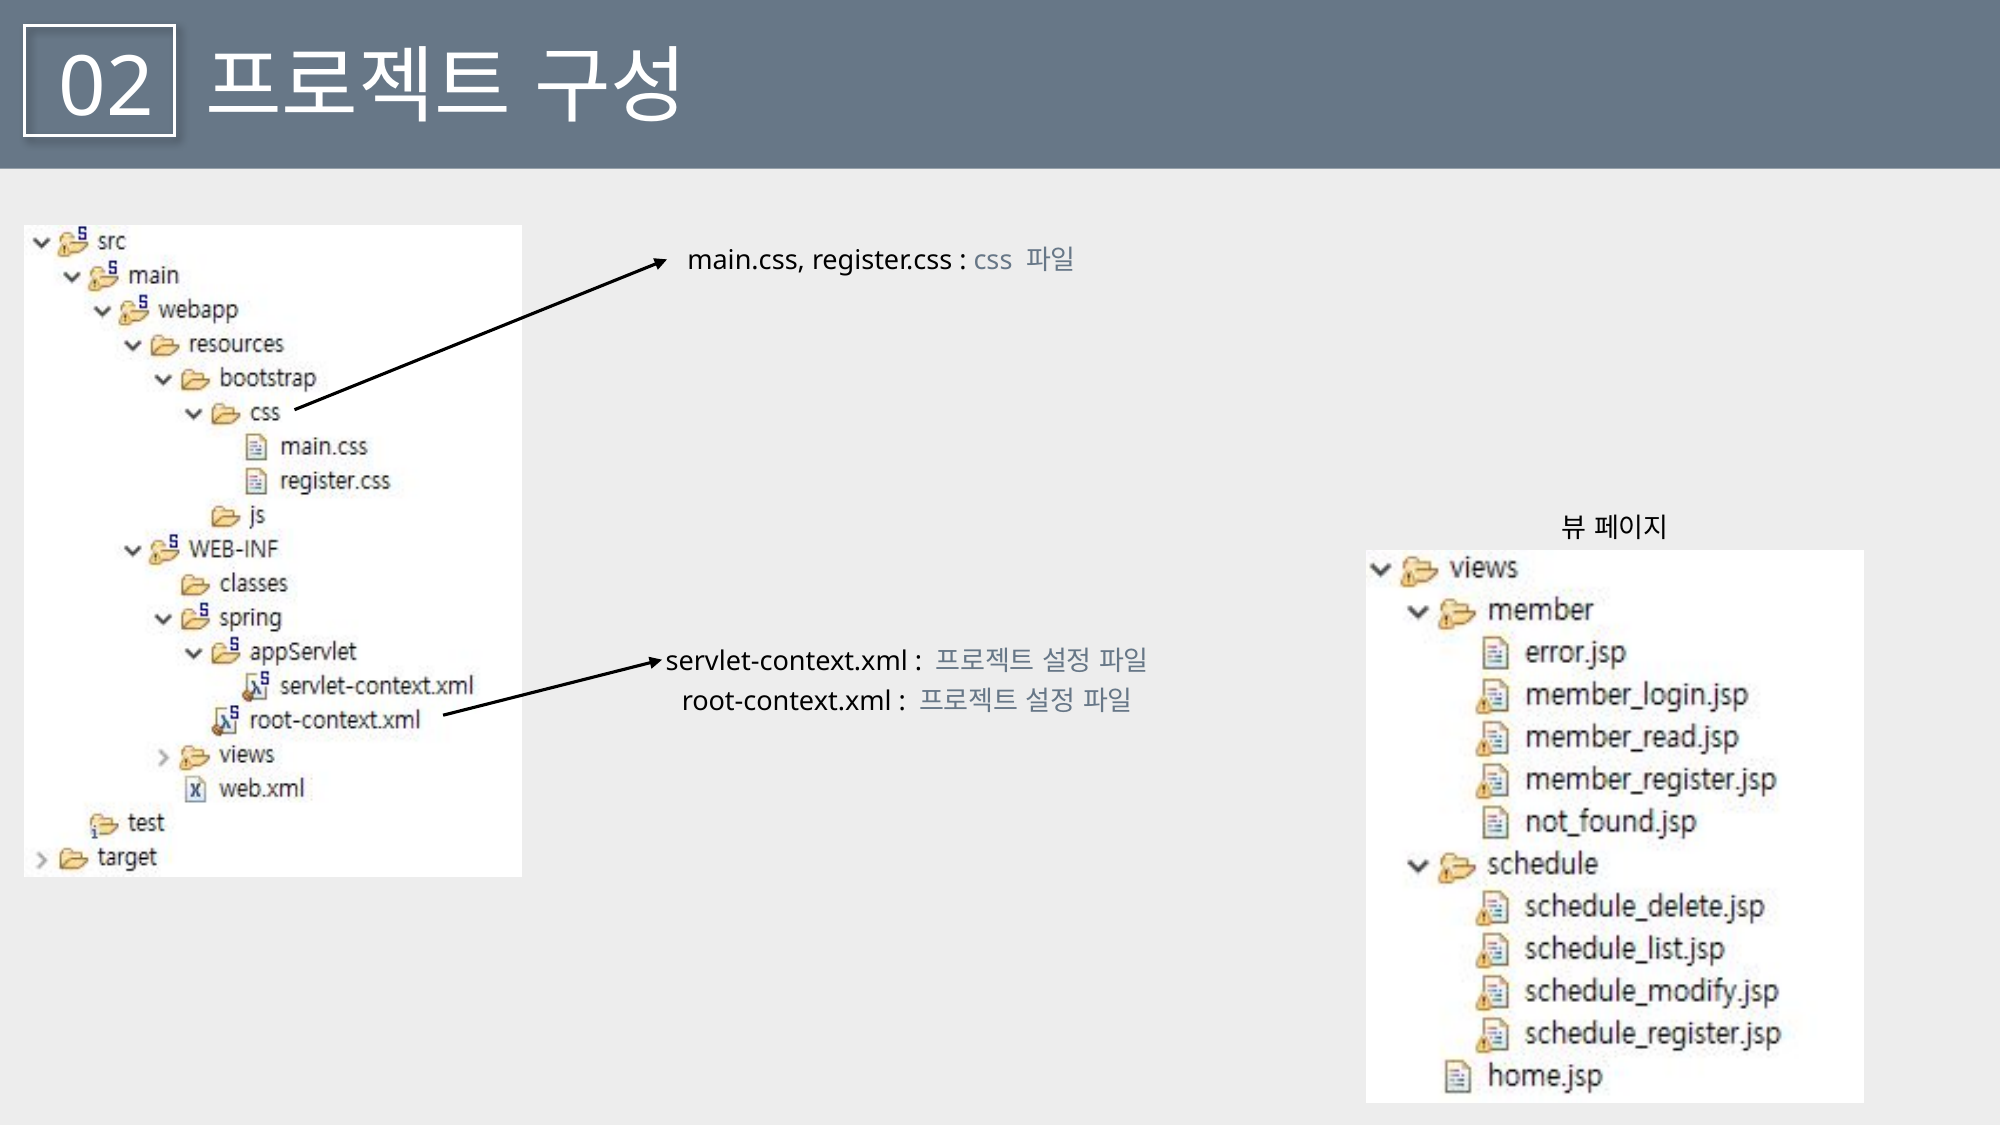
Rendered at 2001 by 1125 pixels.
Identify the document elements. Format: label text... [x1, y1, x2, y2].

text_box 뷰 페이지 [1547, 502, 1684, 550]
text_box main.css, register.css : css 파일 [672, 235, 1091, 283]
text_box servlet-context.xml : 프로젝트 설정 파일 [650, 635, 1164, 683]
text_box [294, 259, 667, 410]
text_box [0, 0, 2000, 170]
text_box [443, 659, 663, 716]
text_box [23, 24, 176, 137]
text_box root-context.xml : 프로젝트 설정 파일 [666, 675, 1148, 723]
picture [24, 225, 522, 877]
text_box 프로젝트 구성 [190, 25, 703, 140]
picture [1366, 550, 1864, 1103]
text_box 02 [43, 25, 169, 140]
